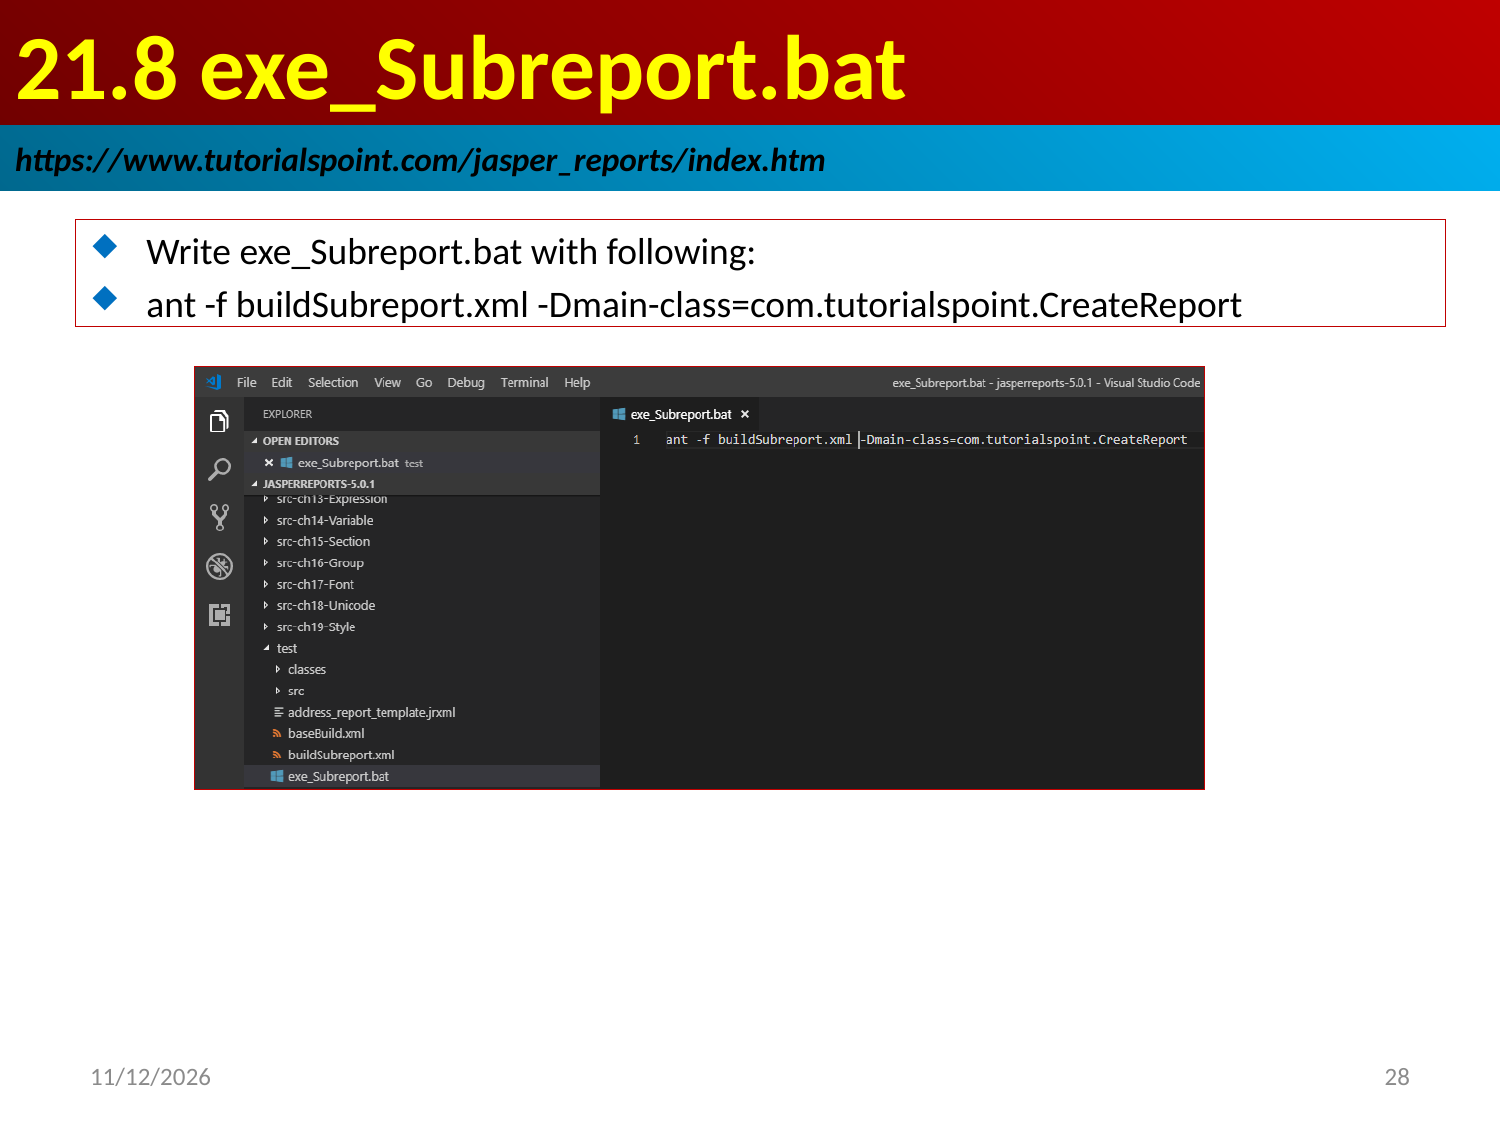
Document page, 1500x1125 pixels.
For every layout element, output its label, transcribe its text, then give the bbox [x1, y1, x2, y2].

picture [194, 366, 1205, 790]
subtitle Write exe_Subreport.bat with following: ant -f buildSubreport.xml -Dmain-class=com.tutorialspoint.CreateReport [75, 219, 1446, 327]
title 21.8 exe_Subreport.bat [0, 0, 1500, 125]
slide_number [75, 1042, 425, 1109]
text_box https://www.tutorialspoint.com/jasper_reports/index.htm [0, 125, 1500, 191]
slide_number 28 [1074, 1042, 1425, 1109]
